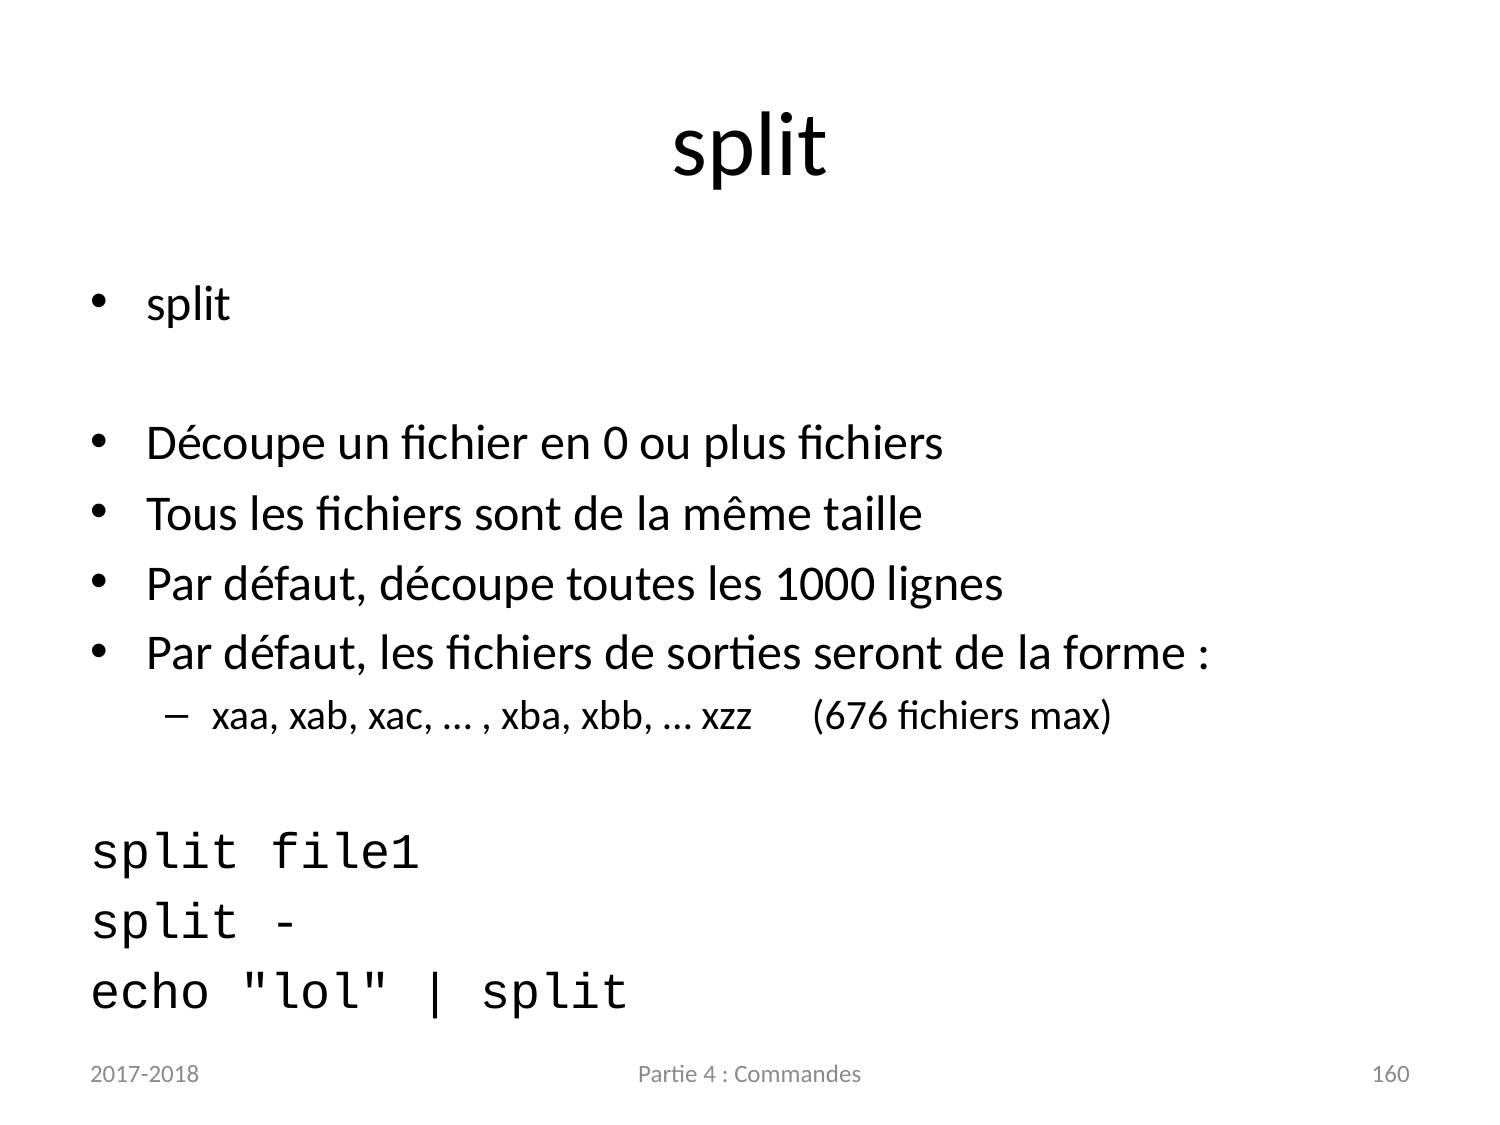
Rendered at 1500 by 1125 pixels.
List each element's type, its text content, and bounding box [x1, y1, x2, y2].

footer Partie 4 : Commandes [512, 1042, 988, 1103]
slide_number 160 [1074, 1042, 1425, 1103]
slide_number 2017-2018 [75, 1042, 425, 1103]
title split [75, 45, 1425, 233]
list split Découpe un fichier en 0 ou plus fichiers Tous les fichiers sont de la même taille Par défaut, découpe toutes les 1000 lignes Par défaut, les fichiers de sorties seront de la forme : xaa, xab, xac, … , xba, xbb, … xzz (676 fichiers max) split file1 split - echo "lol" | split [75, 262, 1447, 1005]
